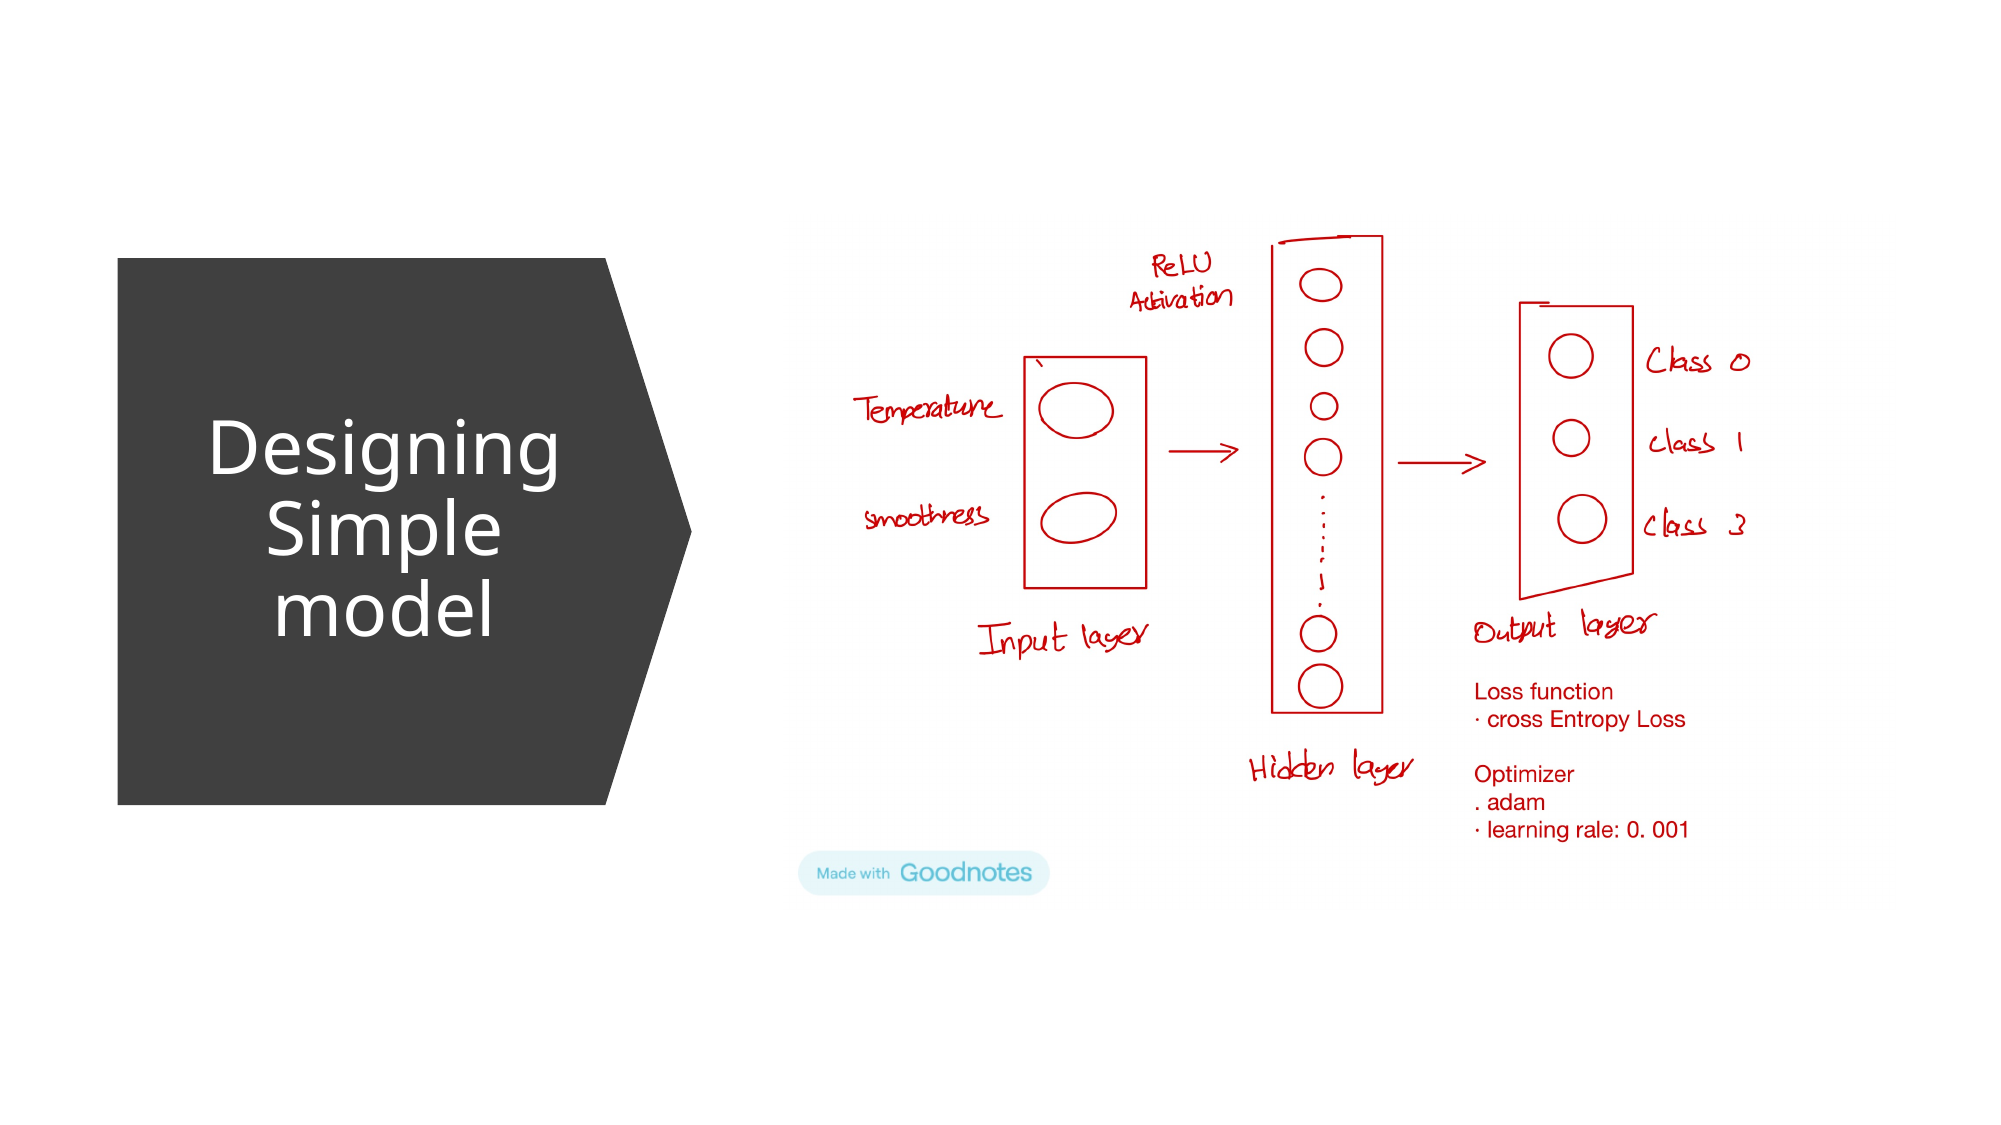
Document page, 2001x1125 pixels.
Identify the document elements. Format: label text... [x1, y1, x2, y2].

text_box [116, 256, 694, 807]
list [783, 214, 1897, 911]
title Designing Simple model [168, 322, 601, 741]
